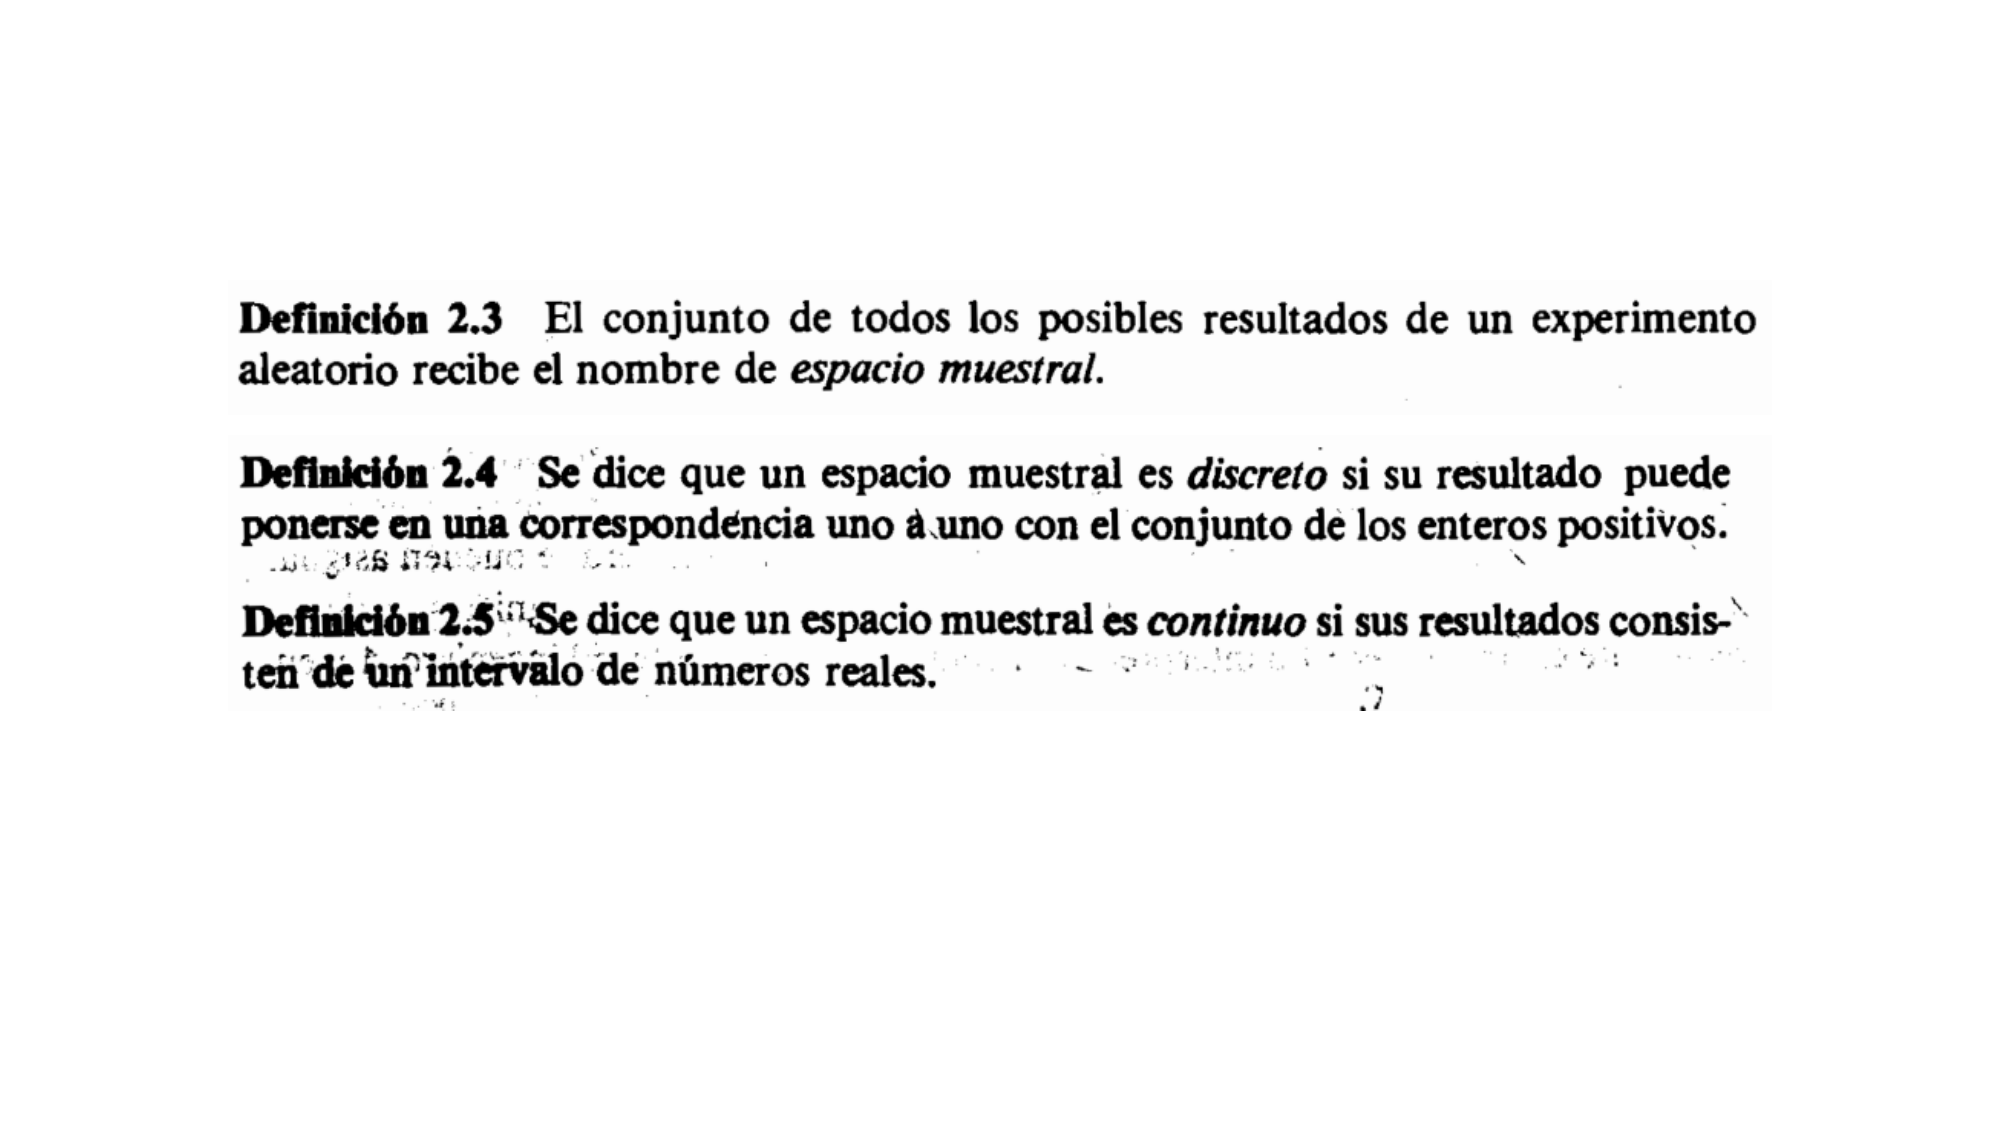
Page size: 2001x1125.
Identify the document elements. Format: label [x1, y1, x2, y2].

picture [228, 280, 1772, 415]
picture [228, 435, 1772, 711]
